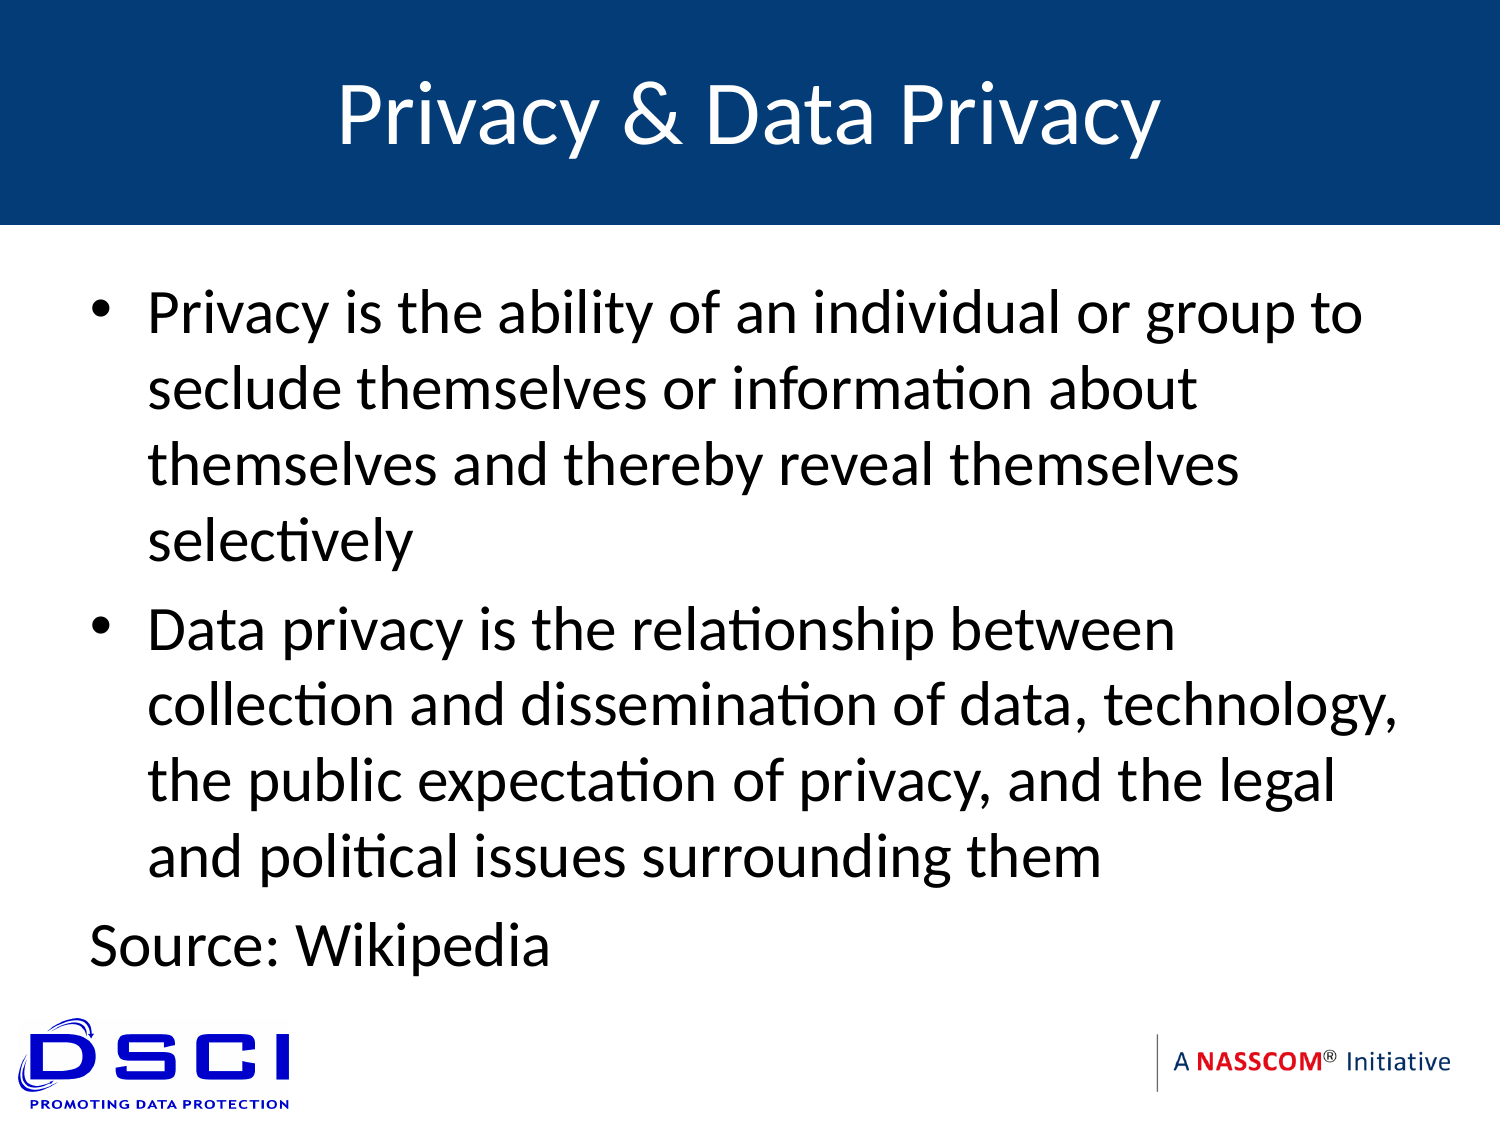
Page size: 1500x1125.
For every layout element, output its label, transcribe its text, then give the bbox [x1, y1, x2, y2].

picture [1149, 1026, 1450, 1102]
title Privacy & Data Privacy [75, 45, 1425, 233]
picture [18, 1018, 289, 1109]
text_box [0, 0, 1500, 227]
list Privacy is the ability of an individual or group to seclude themselves or information about themselves and thereby reveal themselves selectively Data privacy is the relationship between collection and dissemination of data, technology, the public expectation of privacy, and the legal and political issues surrounding them Source: Wikipedia [75, 262, 1425, 1005]
